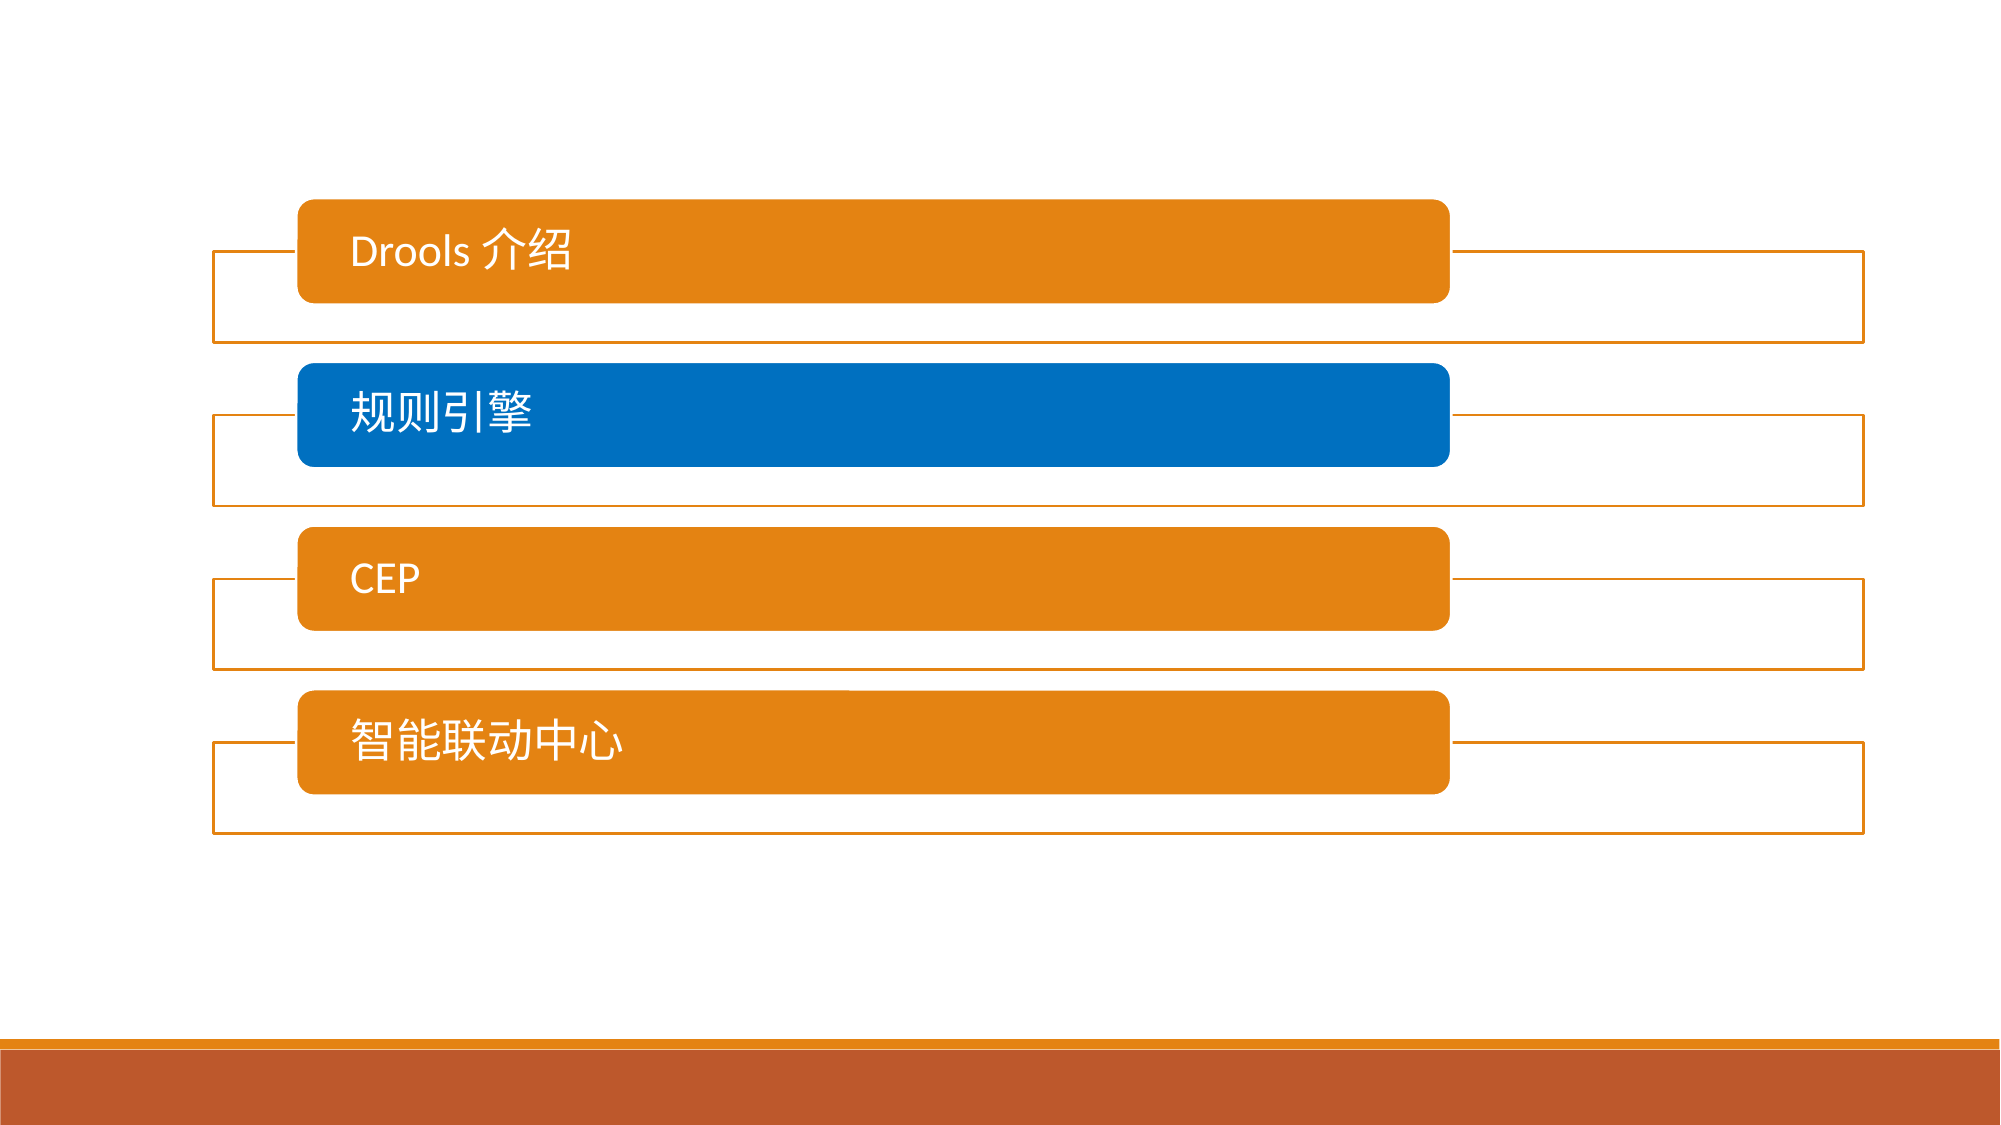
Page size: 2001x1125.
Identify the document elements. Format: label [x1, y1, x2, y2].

list [213, 185, 1865, 847]
